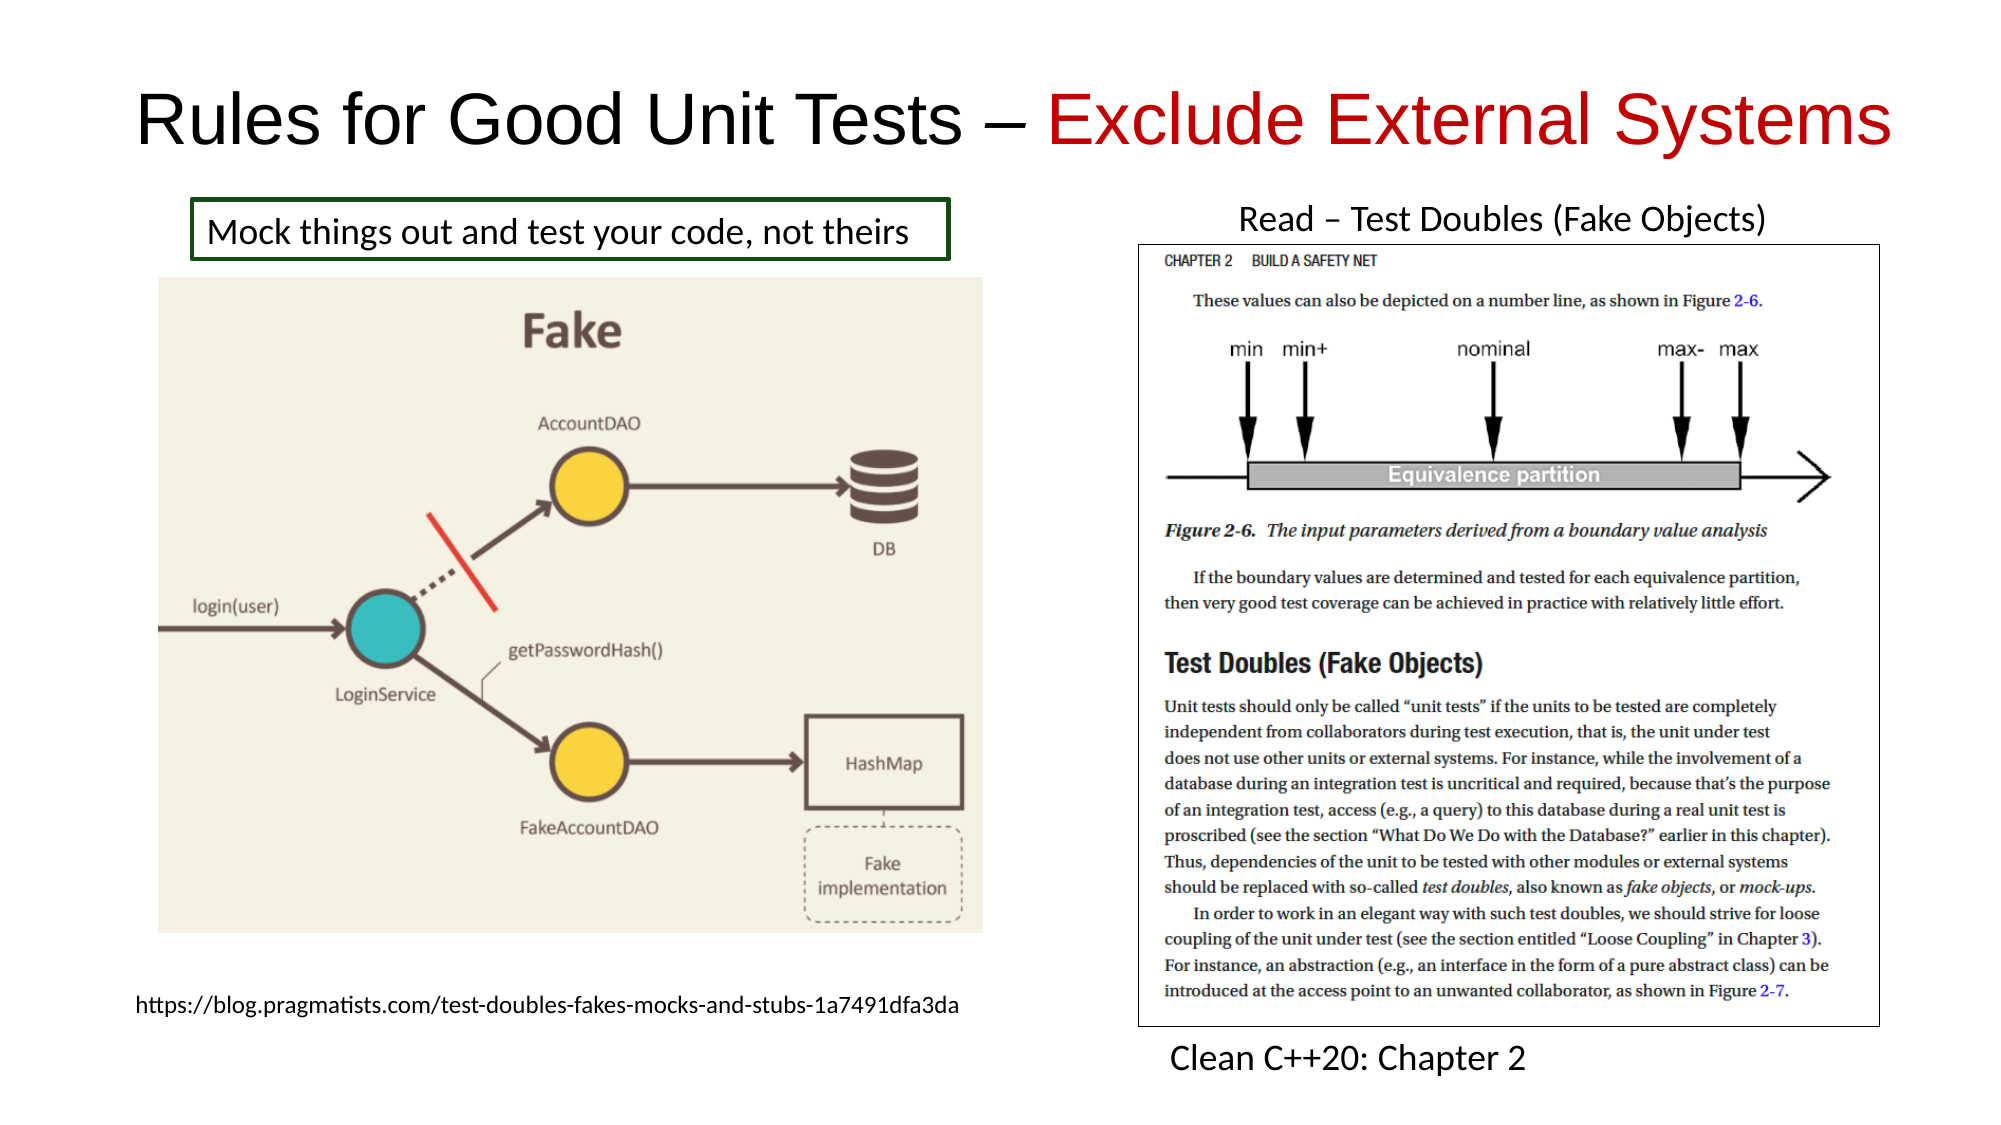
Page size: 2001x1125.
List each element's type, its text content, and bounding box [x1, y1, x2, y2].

text_box Rules for Good Unit Tests – Exclude External Systems [120, 12, 1979, 230]
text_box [120, 199, 1000, 1027]
text_box Read – Test Doubles (Fake Objects) [1223, 186, 1790, 244]
picture [1138, 244, 1880, 1026]
text_box Clean C++20: Chapter 2 [1155, 1026, 1613, 1086]
